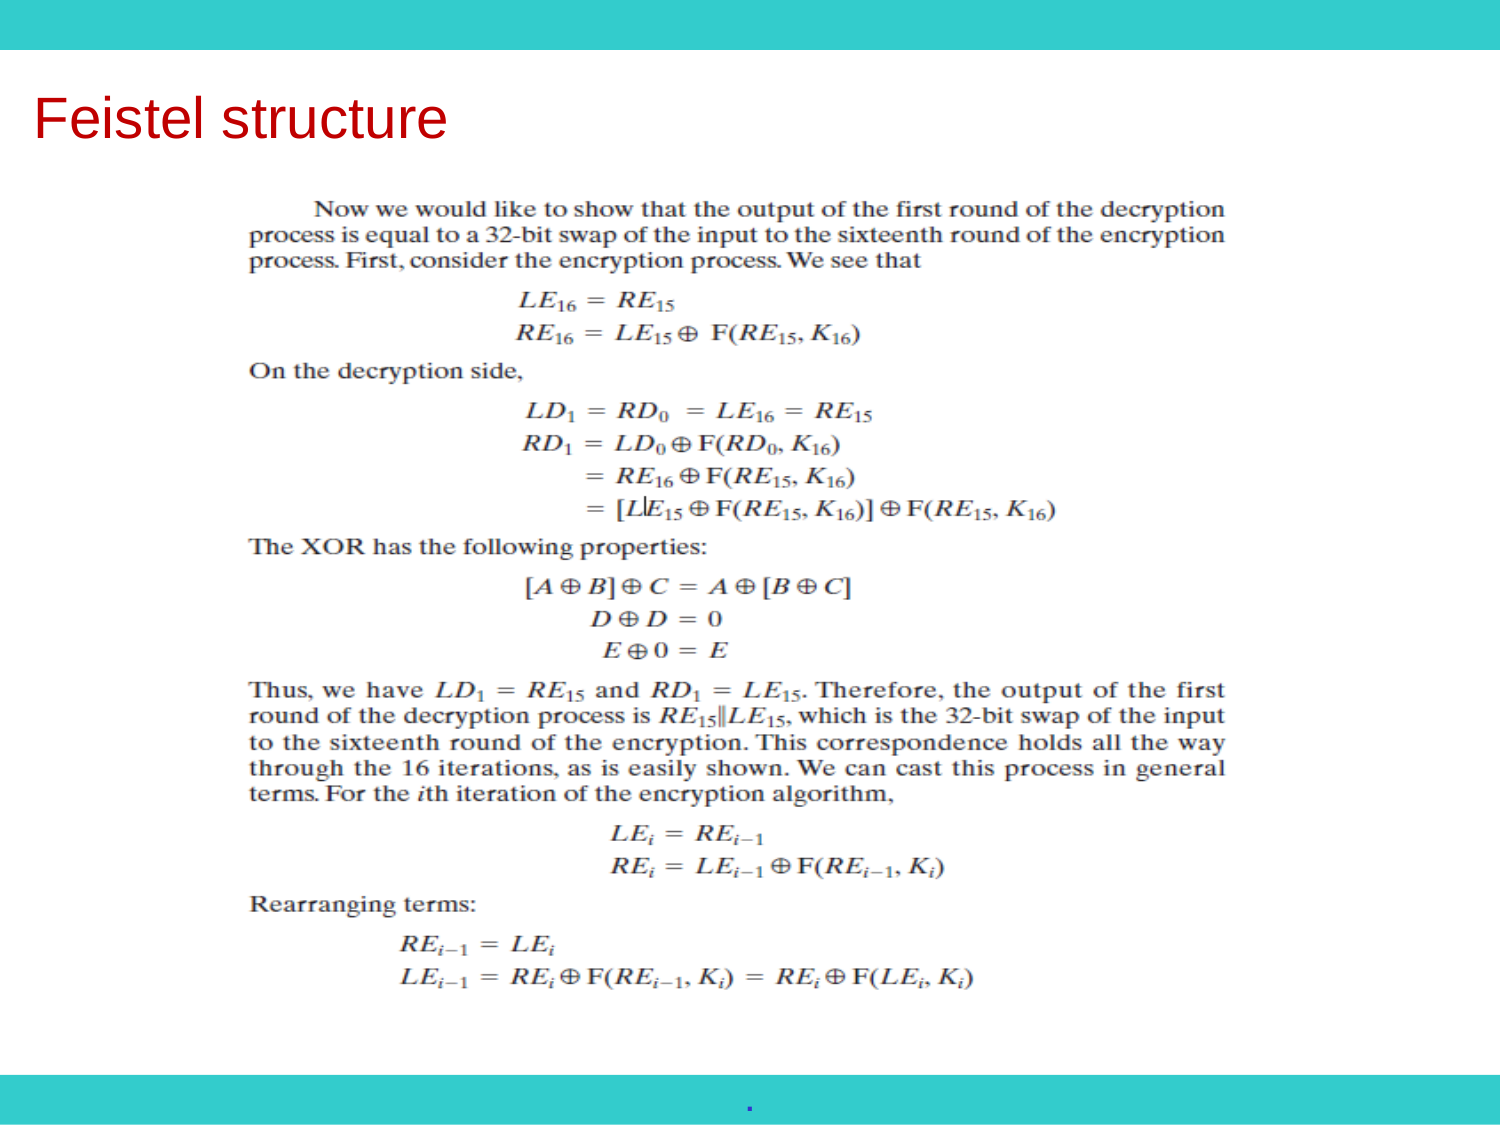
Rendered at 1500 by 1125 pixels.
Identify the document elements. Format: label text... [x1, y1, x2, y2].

text_box Feistel structure [19, 72, 1431, 158]
text_box [0, 0, 1500, 50]
text_box . [0, 1074, 1500, 1125]
picture [100, 196, 1293, 997]
